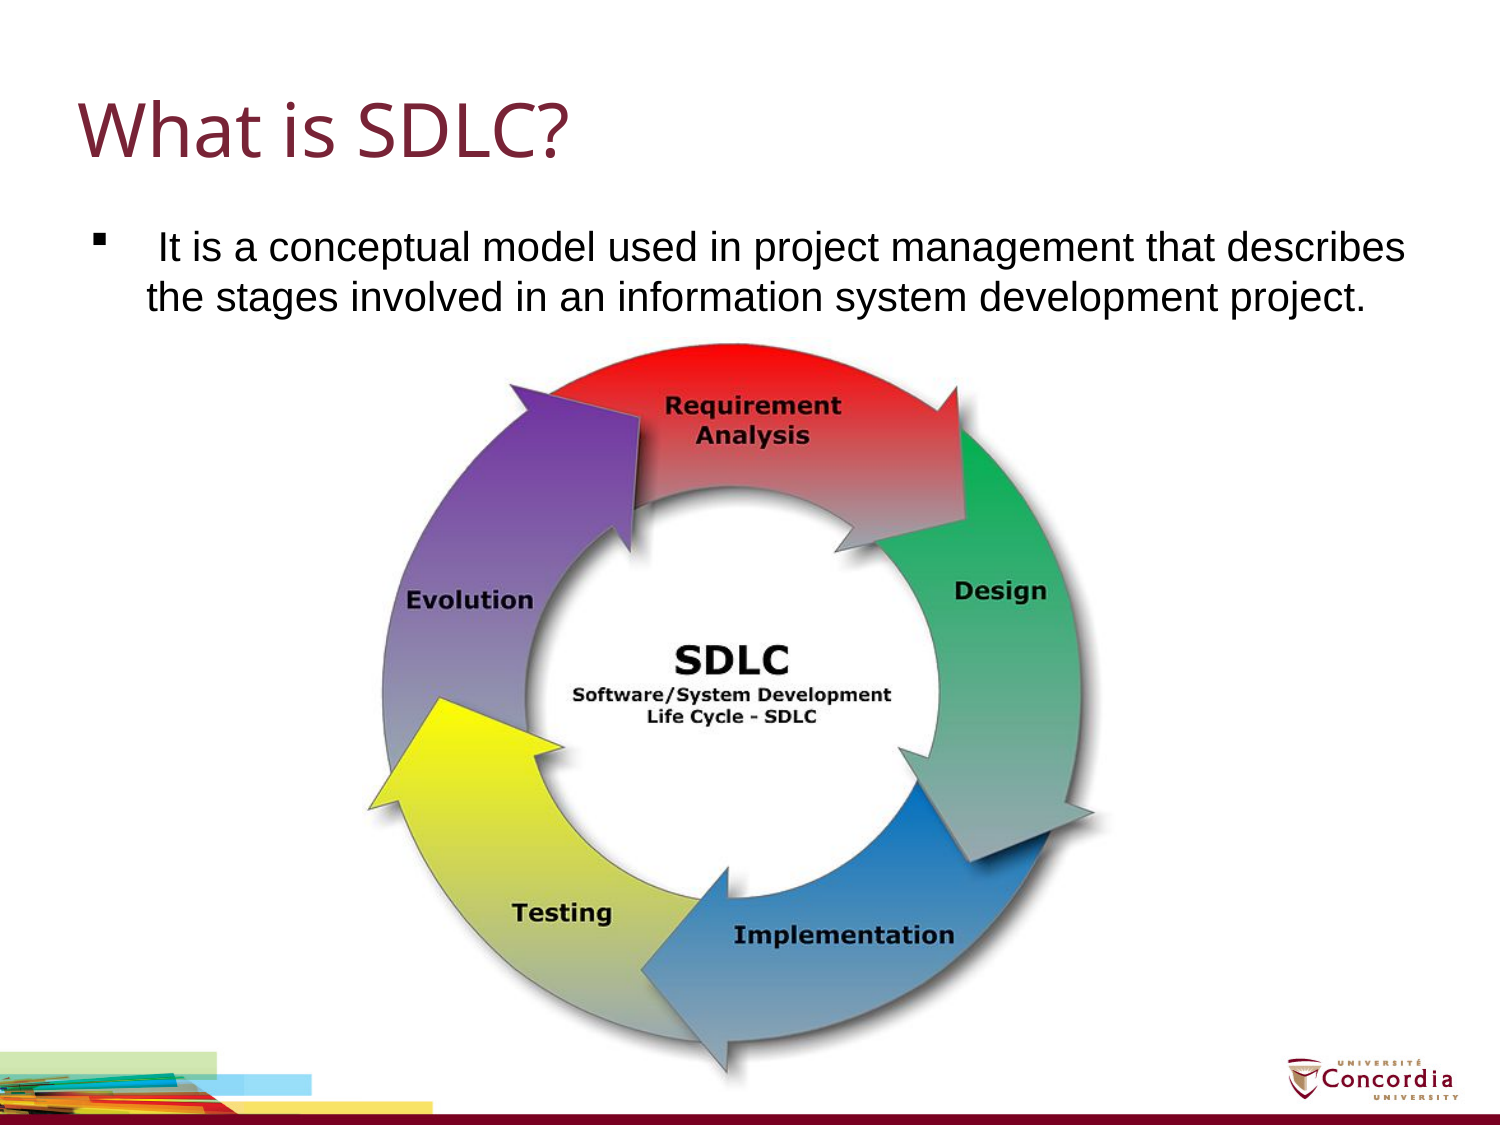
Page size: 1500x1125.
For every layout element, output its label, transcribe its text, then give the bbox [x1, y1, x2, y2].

list It is a conceptual model used in project management that describes the stages involved in an information system development project. [75, 212, 1425, 922]
title What is SDLC? [62, 75, 1413, 250]
picture [0, 0, 1500, 1125]
